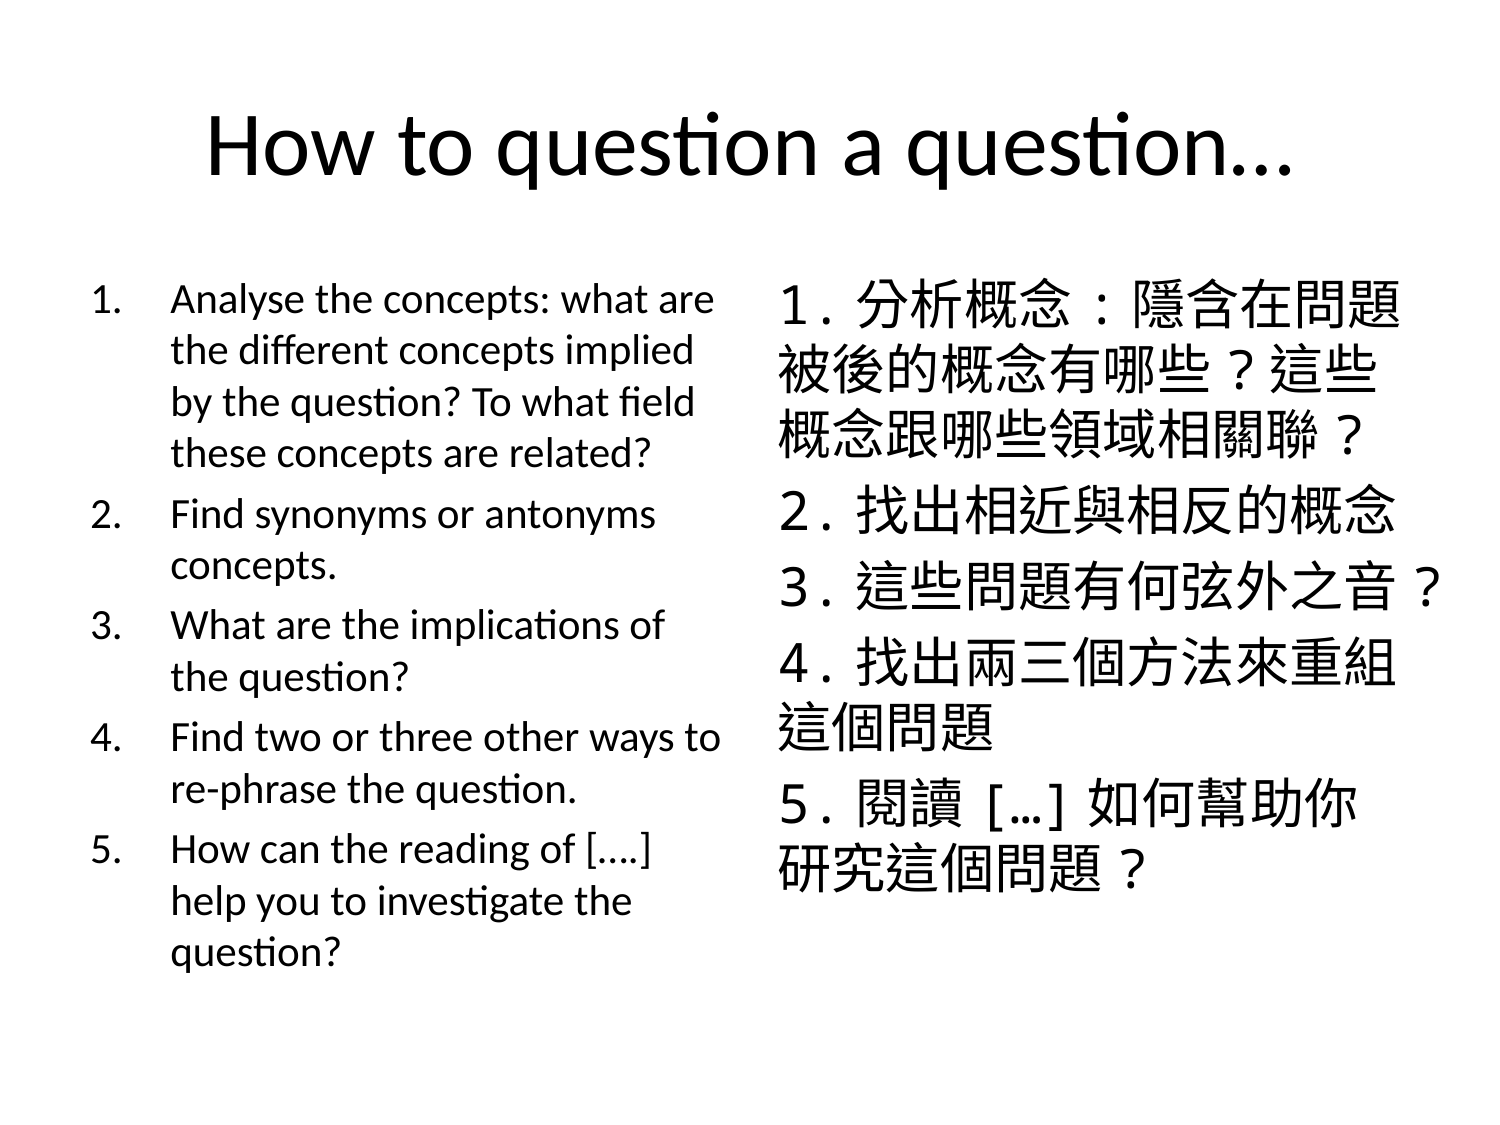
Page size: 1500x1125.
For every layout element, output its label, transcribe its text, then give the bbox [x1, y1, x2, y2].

list 1.分析概念:隱含在問題被後的概念有哪些?這些概念跟哪些領域相關聯? 2.找出相近與相反的概念 3.這些問題有何弦外之音? 4.找出兩三個方法來重組這個問題 5.閱讀[…]如何幫助你研究這個問題? [762, 262, 1425, 1005]
title How to question a question… [75, 45, 1425, 233]
list Analyse the concepts: what are the different concepts implied by the question? To what field these concepts are related? Find synonyms or antonyms concepts. What are the implications of the question? Find two or three other ways to re-phrase the question. How can the reading of [….] help you to investigate the question? [75, 262, 738, 1005]
